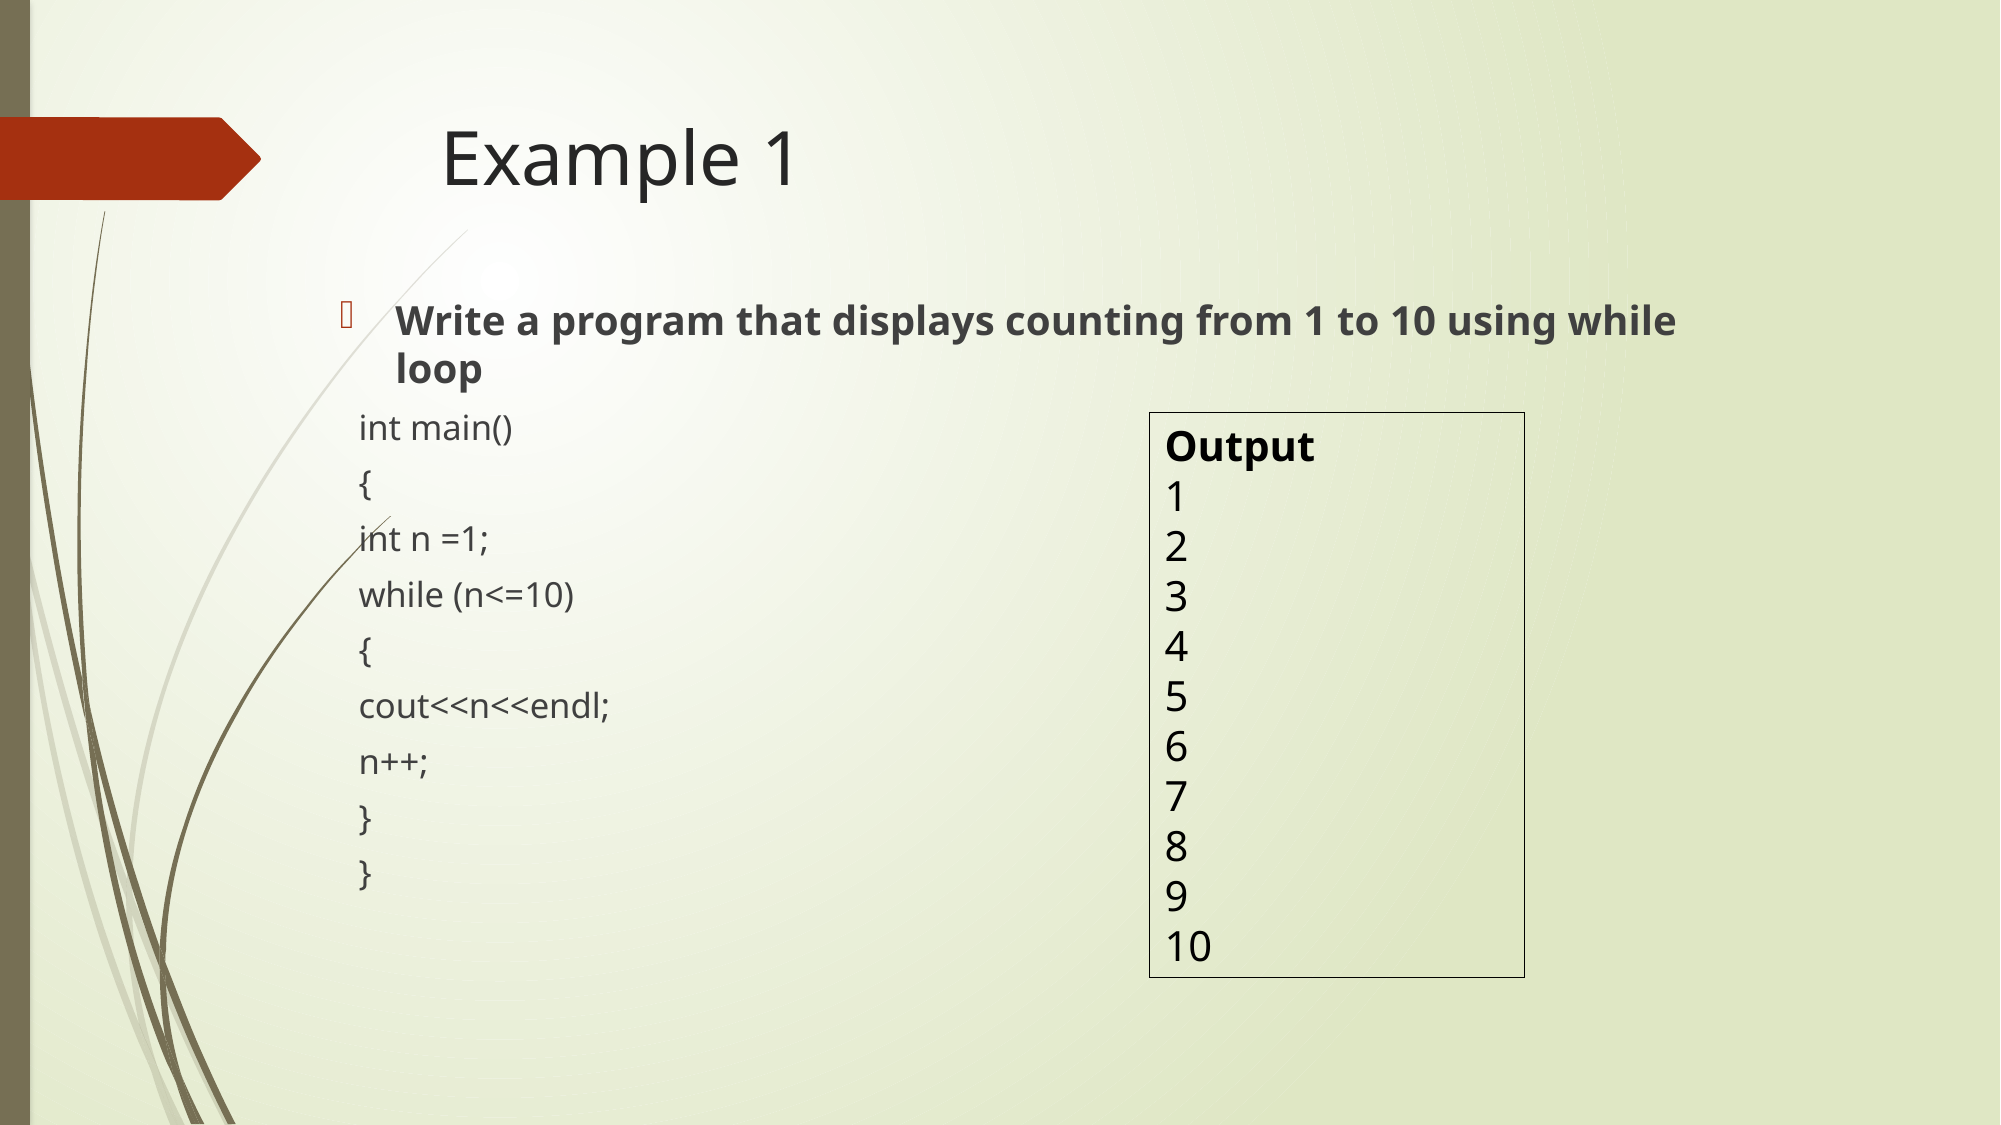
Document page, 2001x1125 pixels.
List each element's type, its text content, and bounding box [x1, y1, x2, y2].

text_box Output 1 2 3 4 5 6 7 8 9 10 [1149, 412, 1525, 978]
title Example 1 [425, 102, 1888, 313]
list Write a program that displays counting from 1 to 10 using while loop int main() { int n =1; while (n<=10) { cout<<n<<endl; n++; } } [324, 287, 1788, 908]
